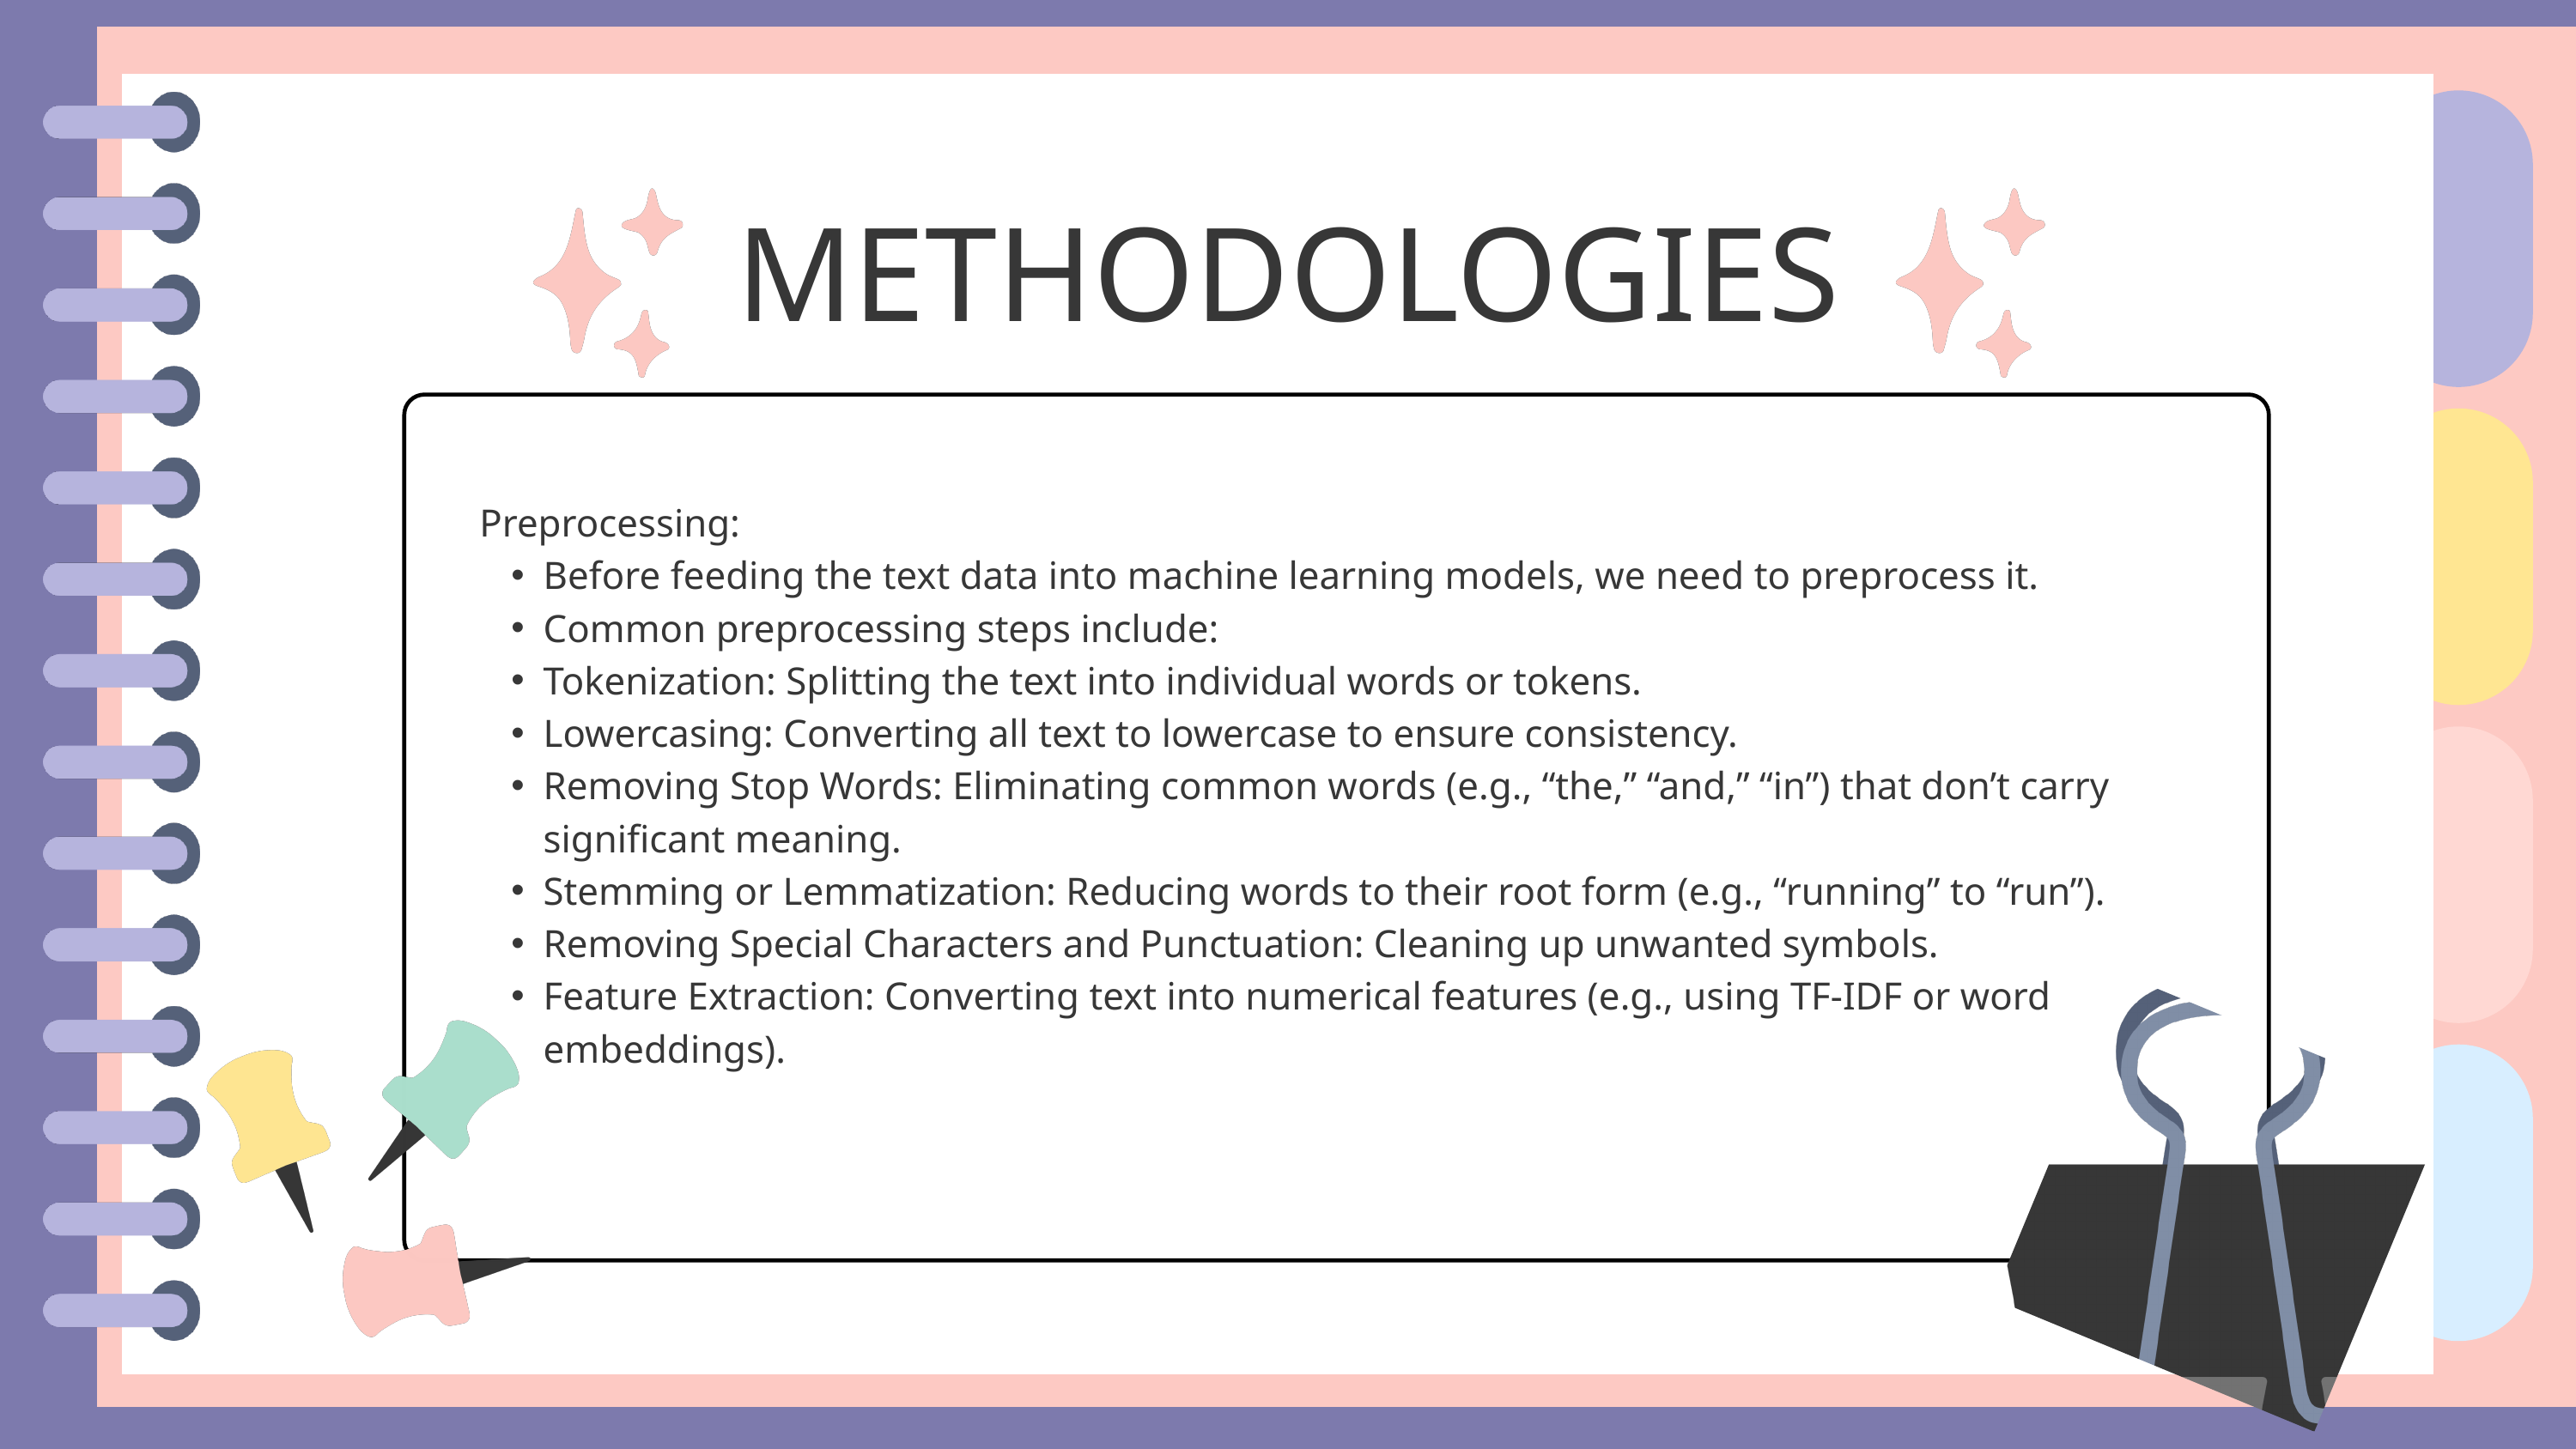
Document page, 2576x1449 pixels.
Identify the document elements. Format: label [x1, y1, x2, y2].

text_box [96, 27, 2576, 1407]
text_box [404, 394, 2269, 1261]
text_box [2271, 1414, 2322, 1432]
text_box [42, 74, 2533, 1375]
